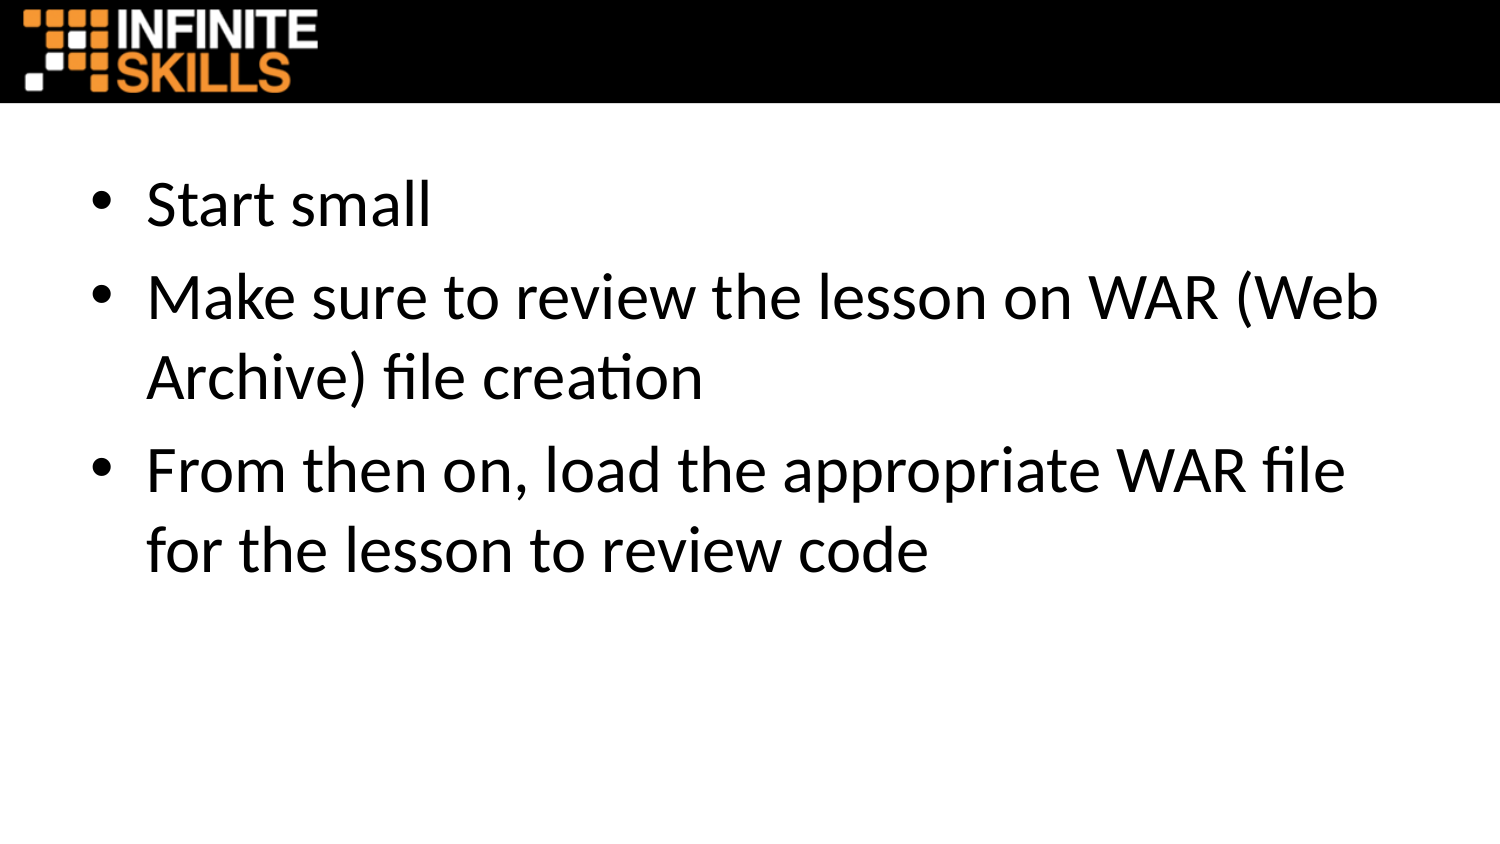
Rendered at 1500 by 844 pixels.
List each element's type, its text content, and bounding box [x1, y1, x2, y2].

picture [0, 0, 1500, 844]
list Start small Make sure to review the lesson on WAR (Web Archive) file creation From then on, load the appropriate WAR file for the lesson to review code [75, 152, 1425, 754]
